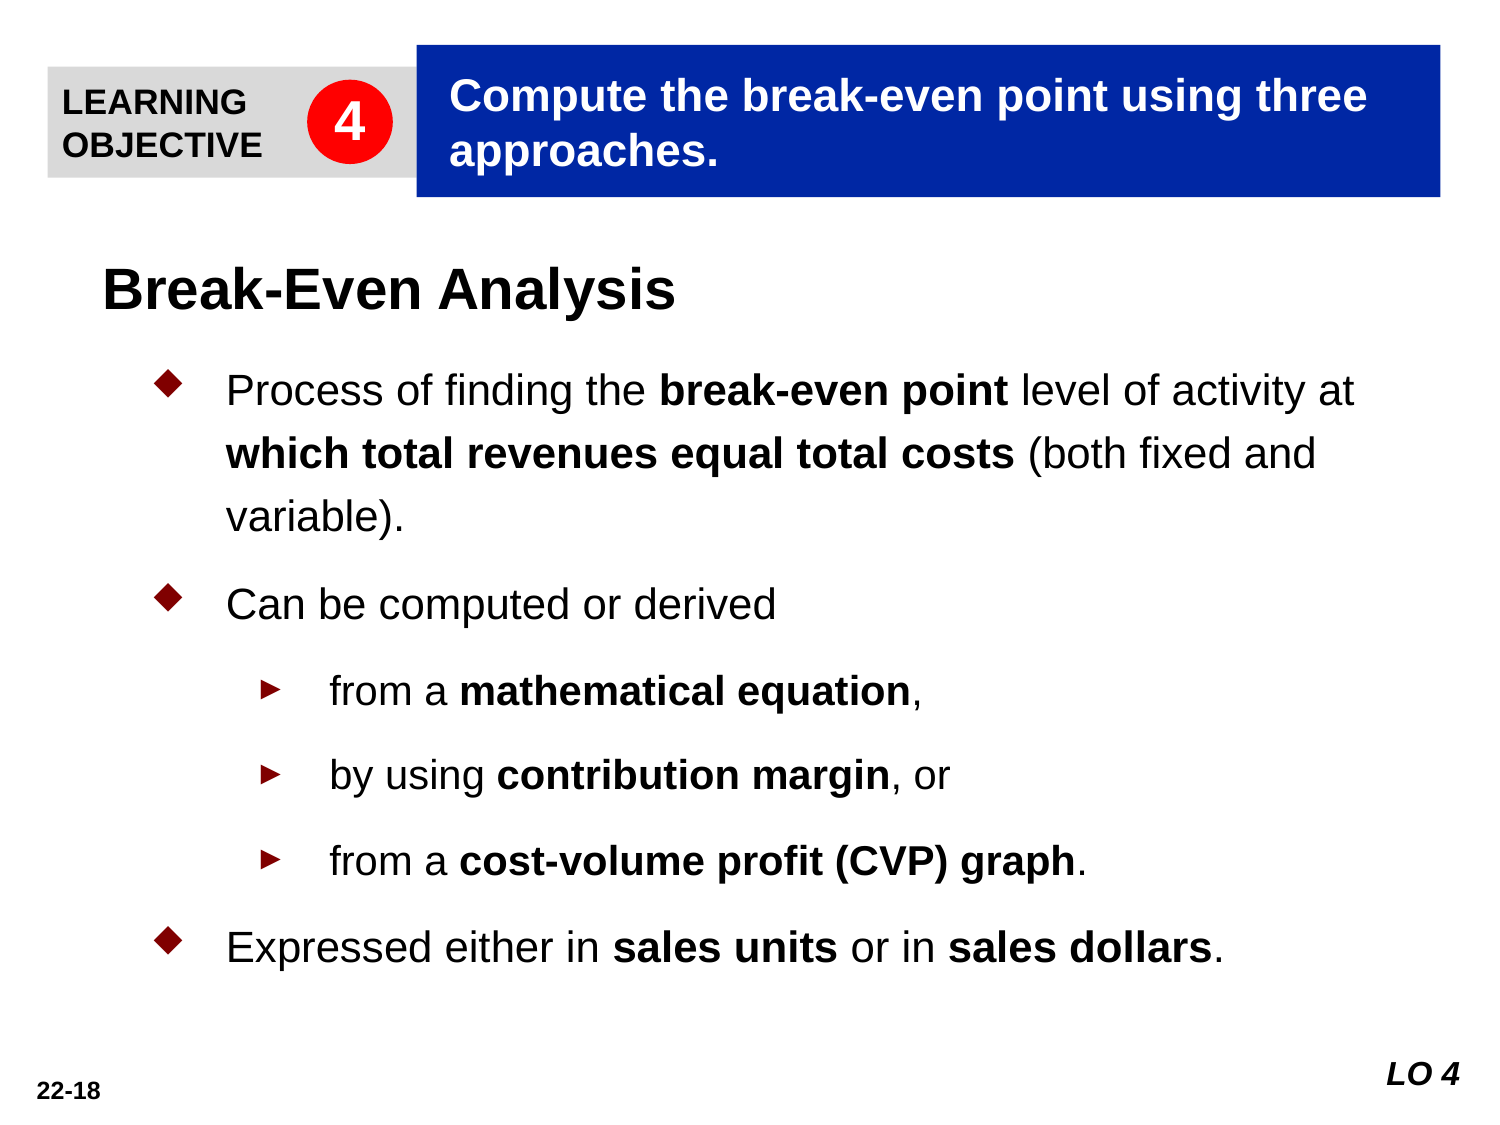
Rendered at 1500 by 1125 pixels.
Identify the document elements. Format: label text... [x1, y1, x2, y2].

text_box 4 [307, 79, 393, 165]
text_box LO 4 [1324, 1044, 1475, 1100]
text_box Break-Even Analysis [87, 244, 1238, 329]
list Process of finding the break-even point level of activity at which total revenues equal total costs (both fixed and variable). Can be computed or derived from a mathematical equation, by using contribution margin, or from a cost-volume profit (CVP) graph. Expressed either in sales units or in sales dollars. [135, 344, 1386, 1032]
text_box LEARNING OBJECTIVE [47, 66, 416, 178]
text_box Compute the break-even point using three approaches. [416, 44, 1441, 198]
